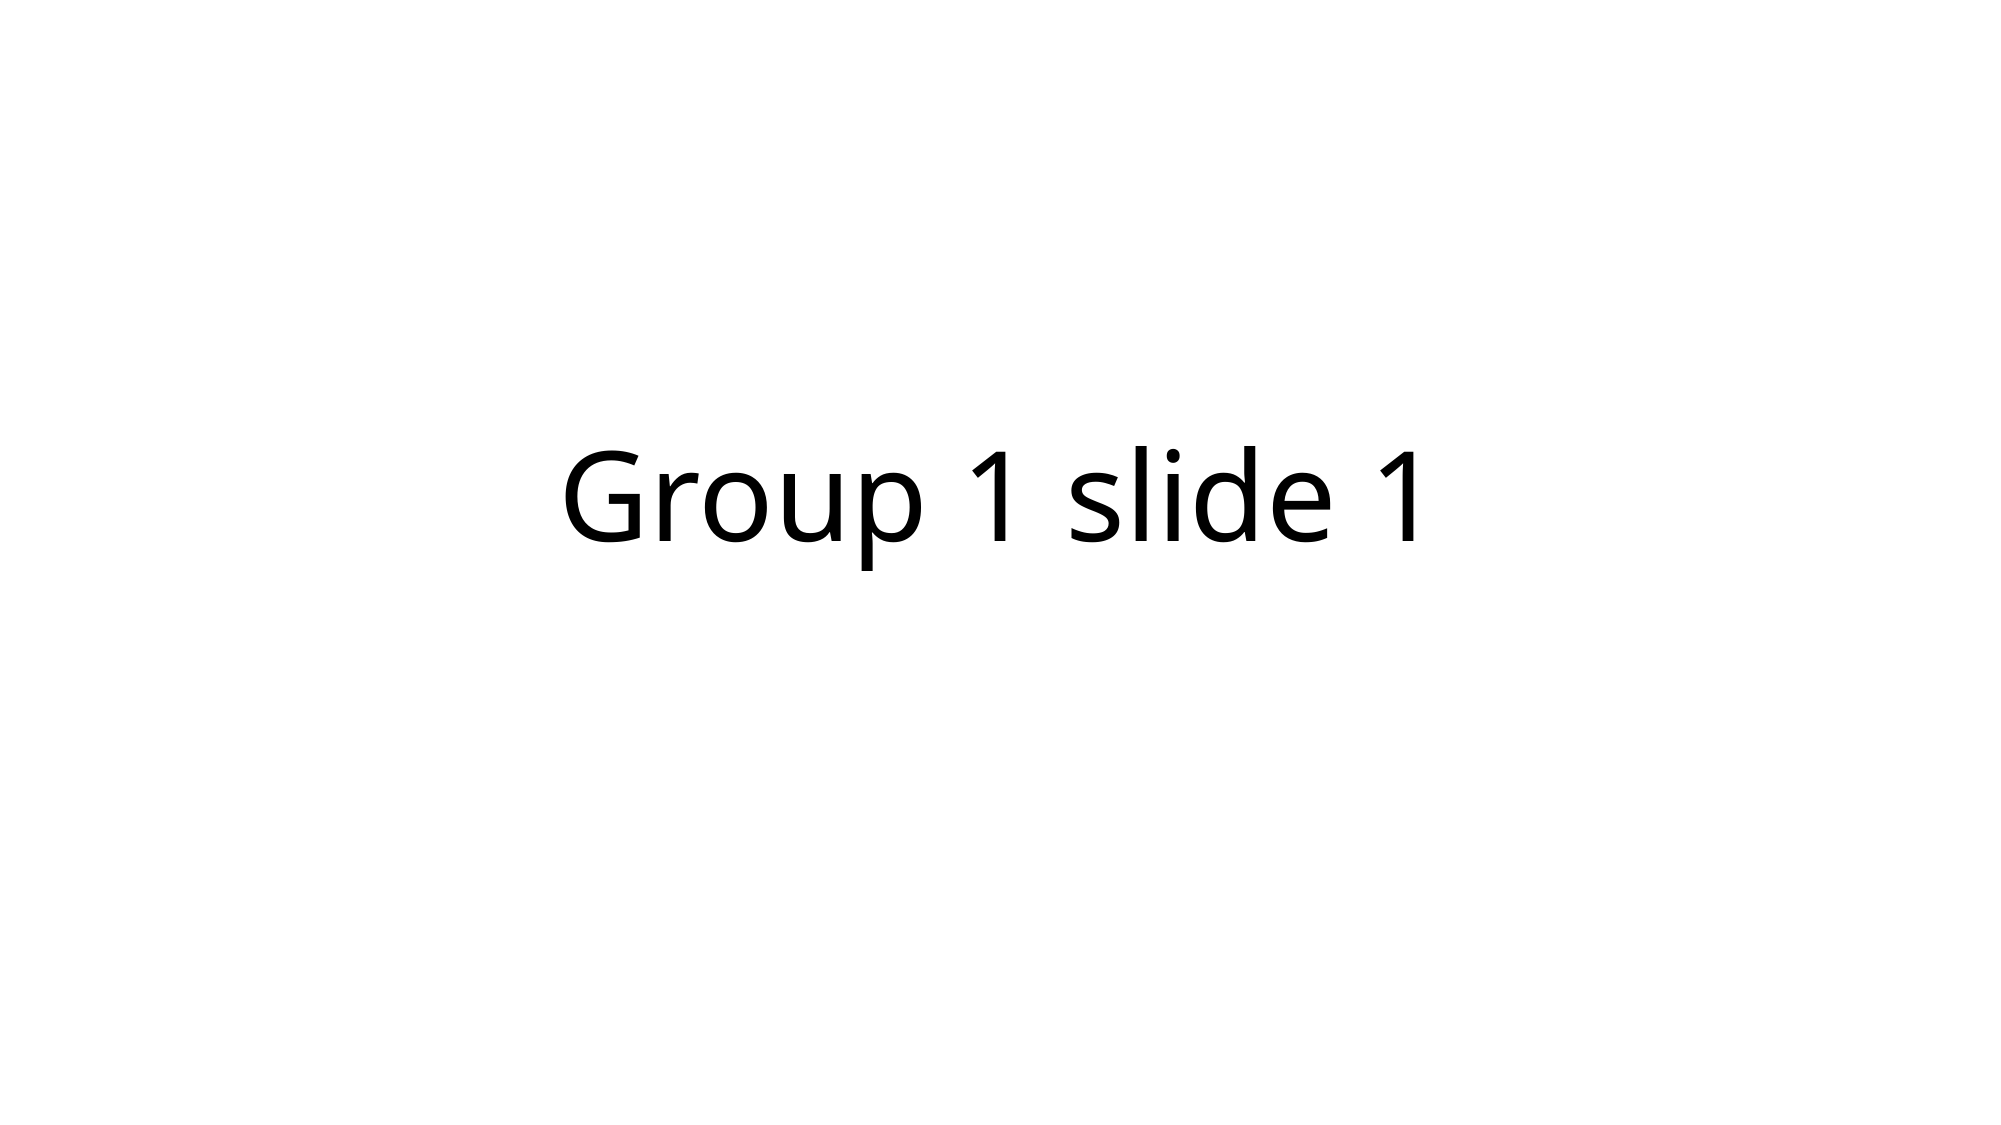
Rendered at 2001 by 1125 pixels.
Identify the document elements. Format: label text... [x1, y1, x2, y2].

title Group 1 slide 1 [249, 184, 1750, 576]
